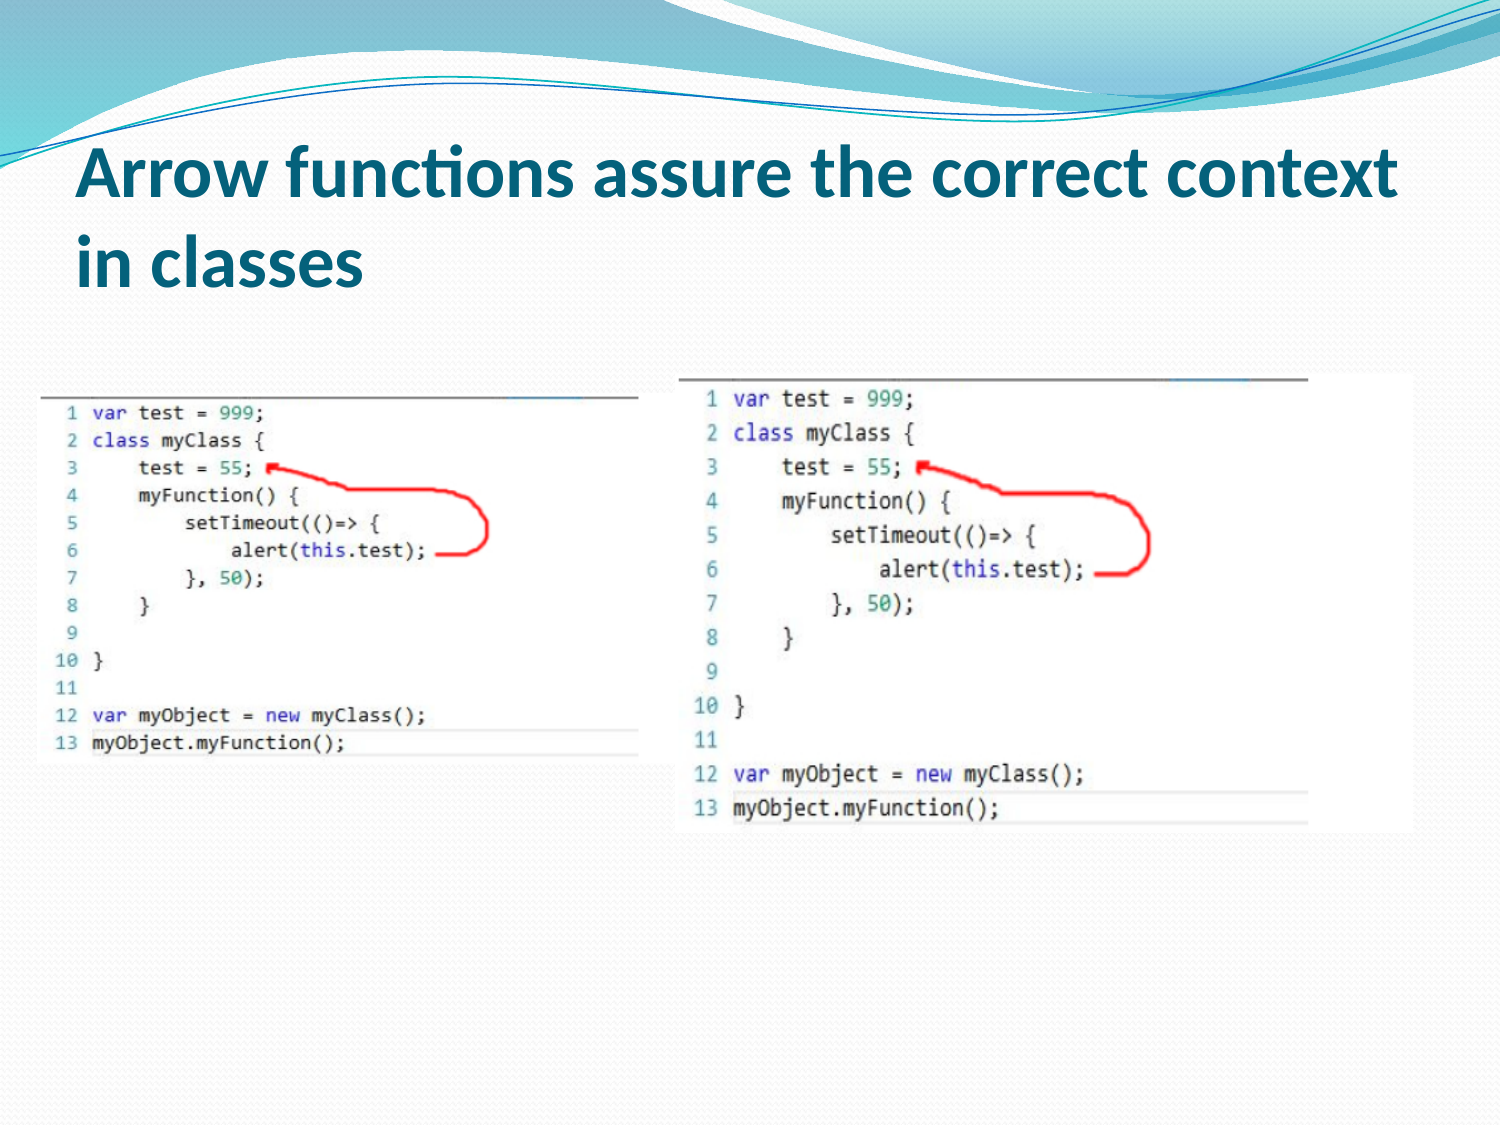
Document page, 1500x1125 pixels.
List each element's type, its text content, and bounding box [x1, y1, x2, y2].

title Arrow functions assure the correct context in classes [75, 115, 1425, 303]
picture [674, 374, 1413, 833]
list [37, 393, 667, 763]
